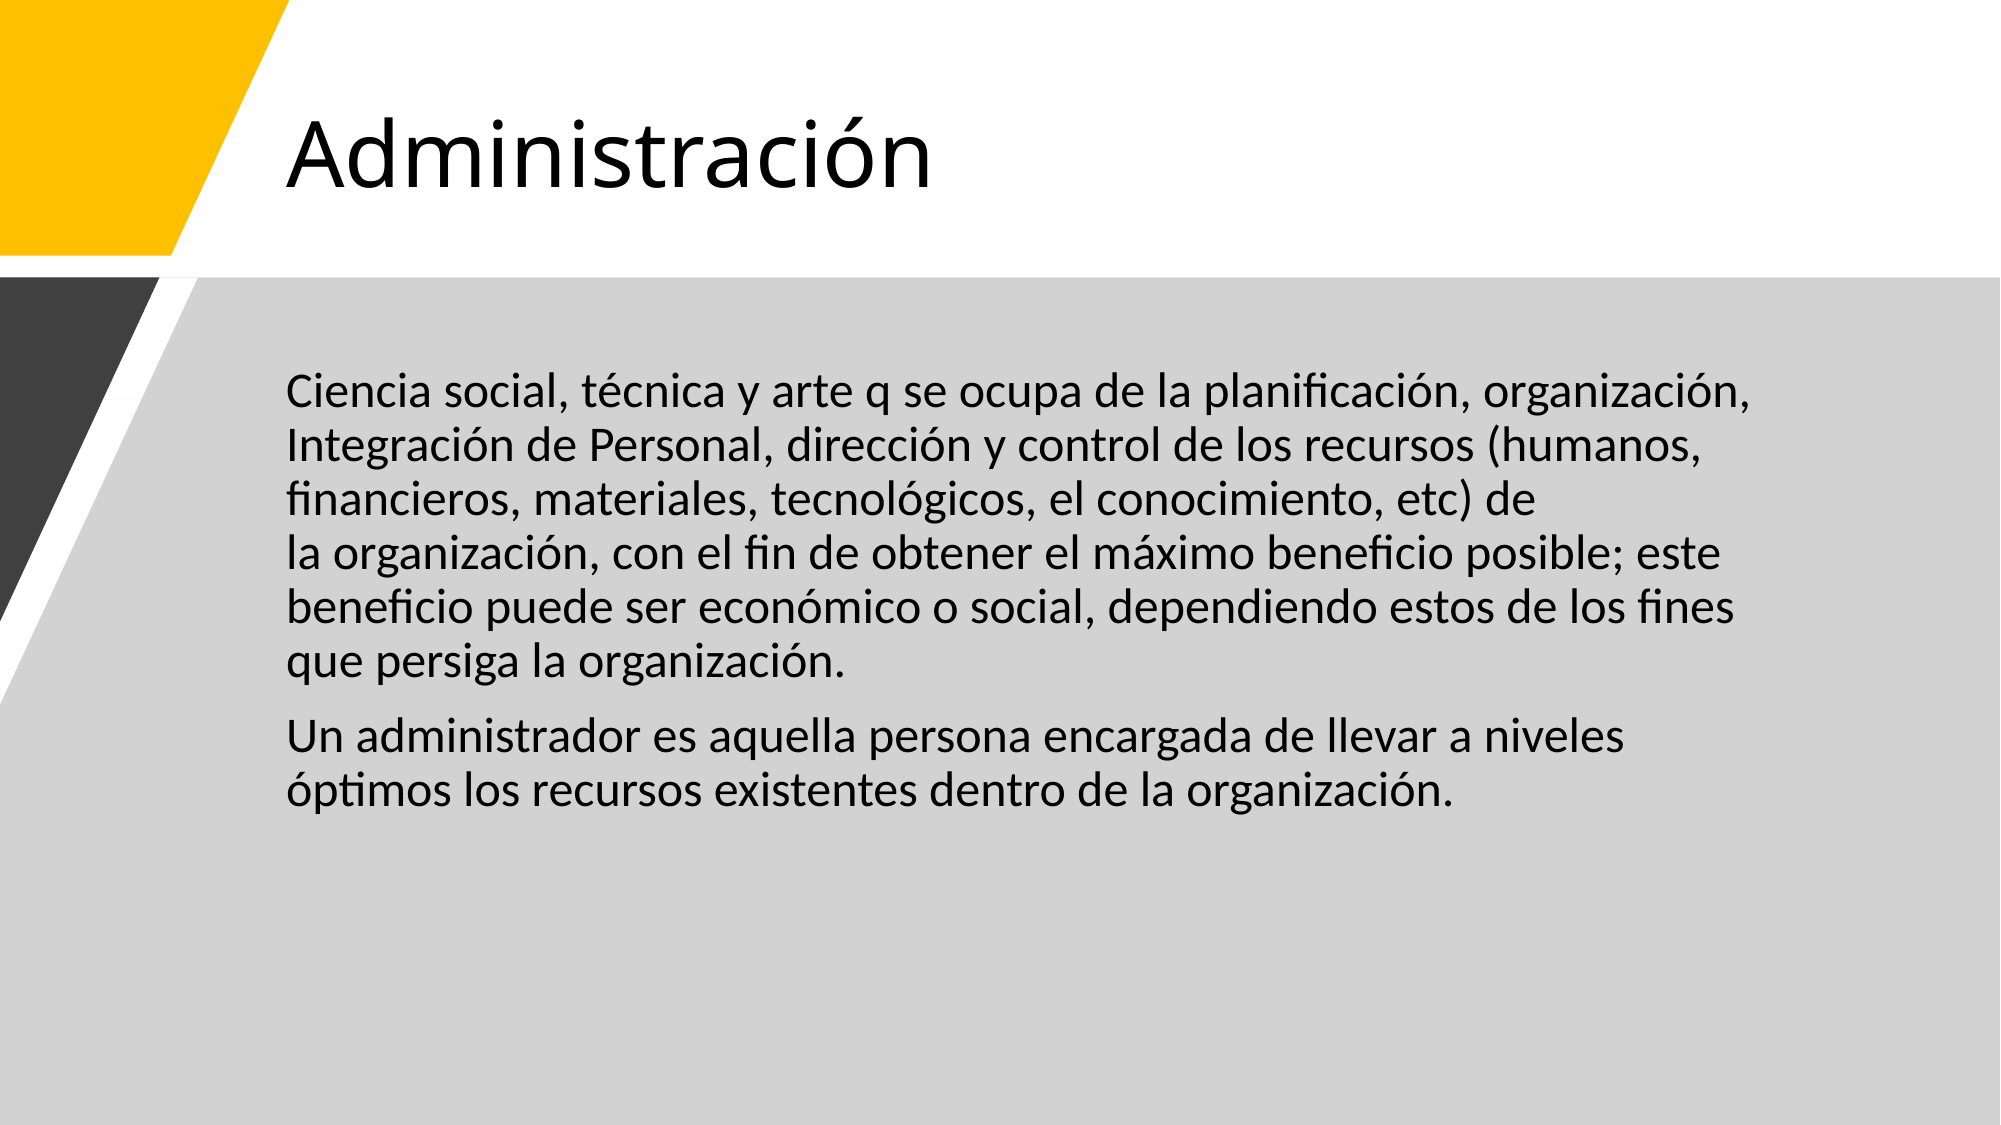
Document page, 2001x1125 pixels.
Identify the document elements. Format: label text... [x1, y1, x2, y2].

text_box [0, 0, 291, 257]
text_box [0, 276, 2000, 1125]
text_box [0, 276, 162, 622]
title Administración [271, 60, 1808, 255]
list Ciencia social, técnica y arte q se ocupa de la planificación, organización, Integración de Personal, dirección y control de los recursos (humanos, financieros, materiales, tecnológicos, el conocimiento, etc) de la organización, con el fin de obtener el máximo beneficio posible; este beneficio puede ser económico o social, dependiendo estos de los fines que persiga la organización. Un administrador es aquella persona encargada de llevar a niveles óptimos los recursos existentes dentro de la organización. [271, 356, 1808, 1020]
